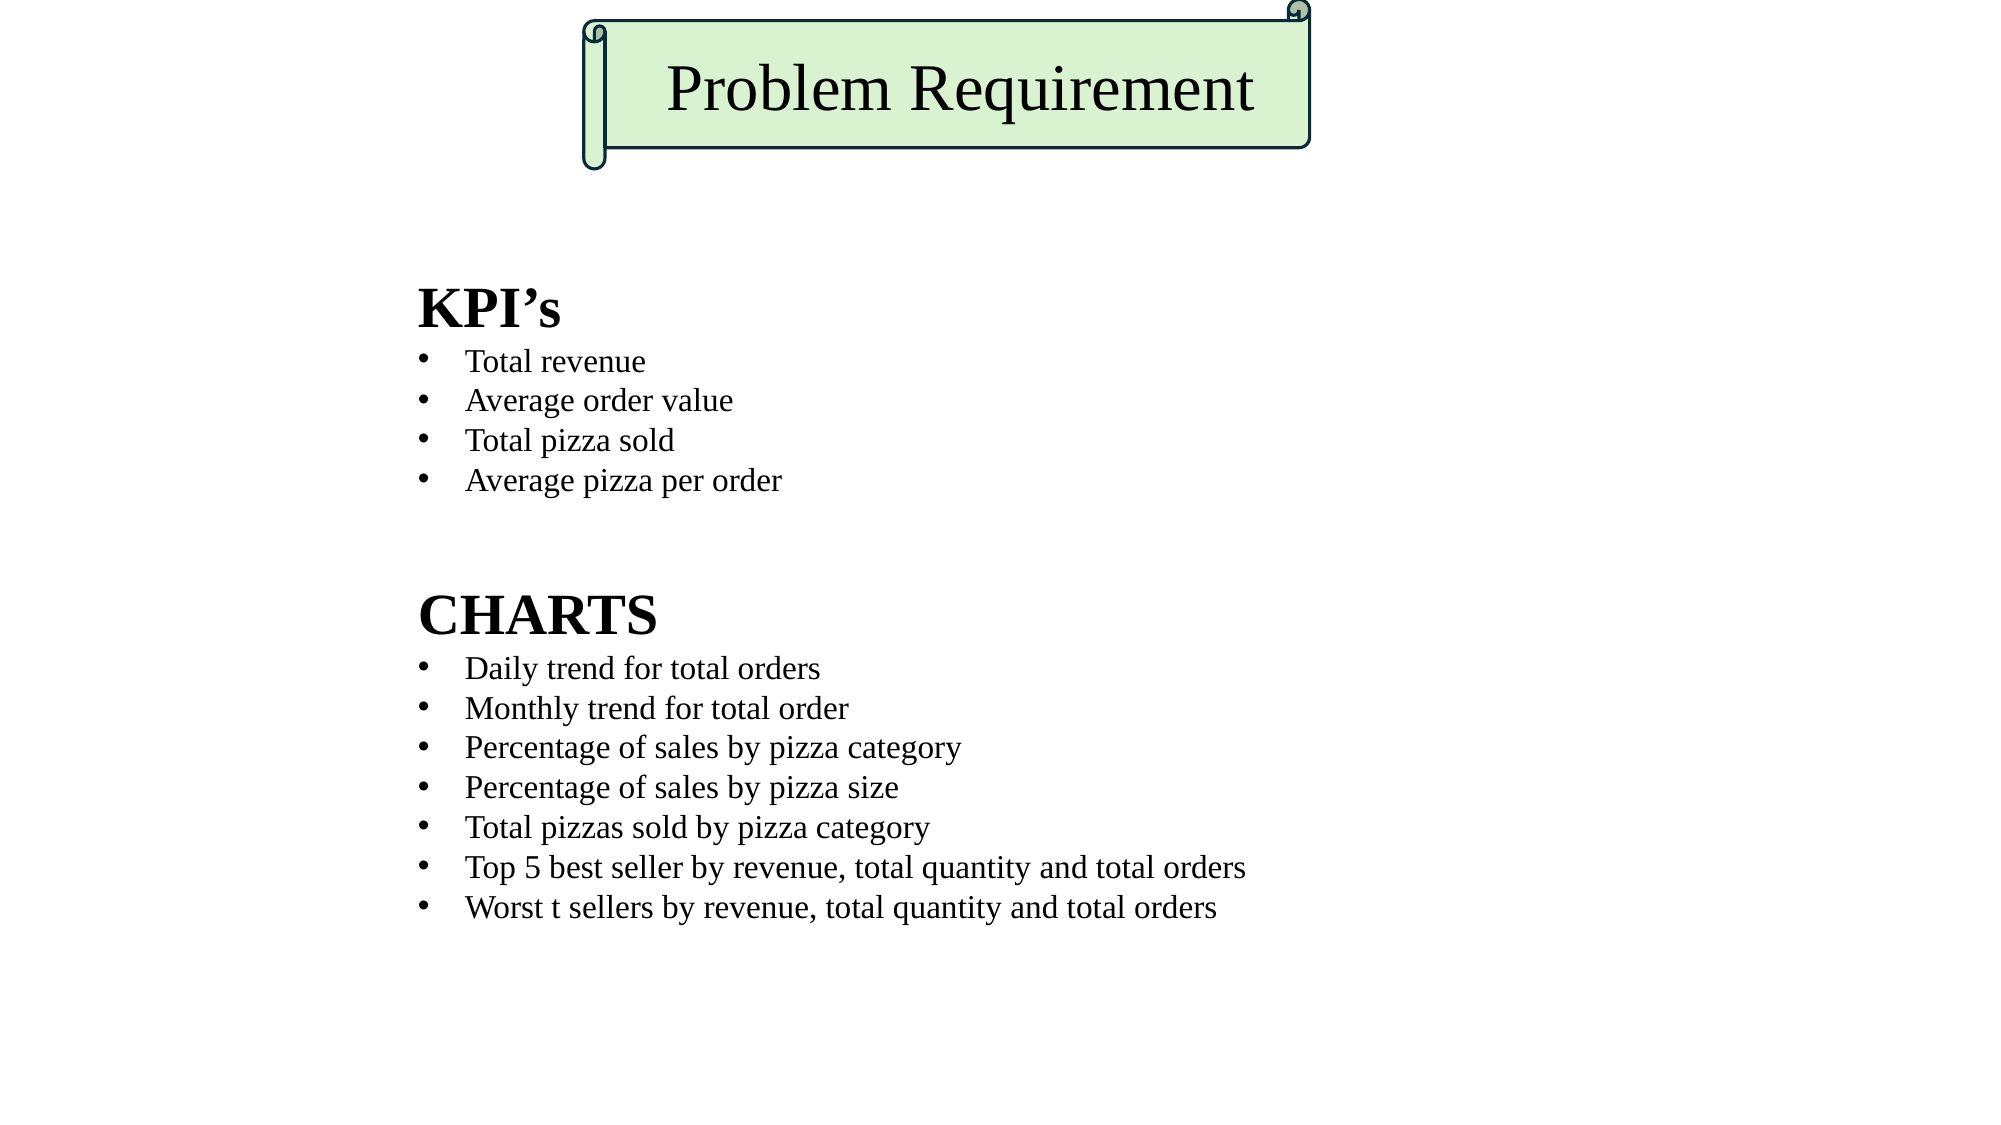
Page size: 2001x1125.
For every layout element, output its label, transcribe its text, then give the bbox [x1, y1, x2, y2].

text_box Problem Requirement [598, 35, 1325, 131]
text_box CHARTS Daily trend for total orders Monthly trend for total order Percentage of sales by pizza category Percentage of sales by pizza size Total pizzas sold by pizza category Top 5 best seller by revenue, total quantity and total orders Worst t sellers by revenue, total quantity and total orders [403, 568, 1387, 968]
text_box KPI’s Total revenue Average order value Total pizza sold Average pizza per order [403, 261, 1129, 541]
text_box [582, 0, 1312, 171]
